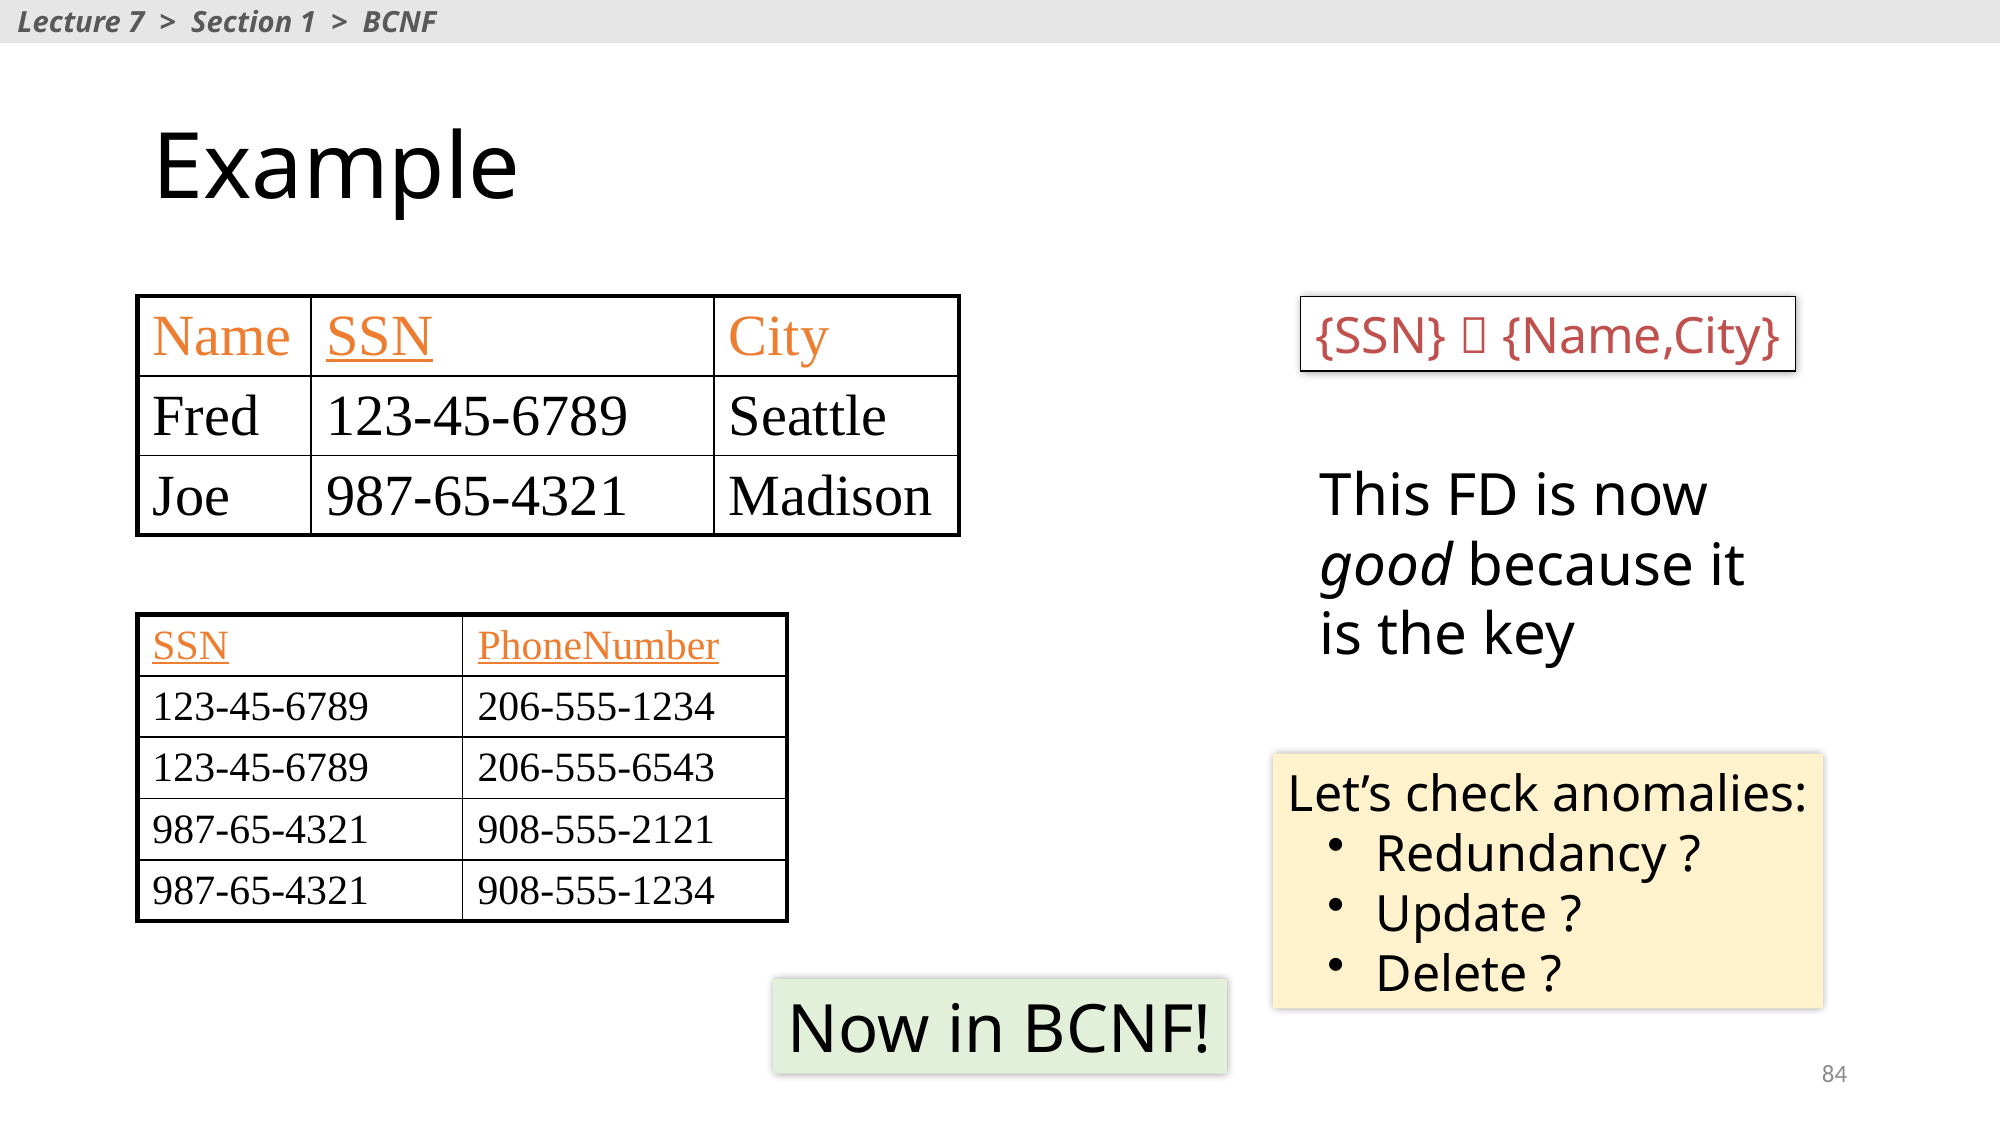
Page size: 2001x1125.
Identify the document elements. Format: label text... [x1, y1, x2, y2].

table_header PhoneNumber [463, 617, 785, 675]
table_cell 123-45-6789 [312, 377, 713, 455]
table_cell Madison [715, 456, 957, 533]
table_cell 123-45-6789 [140, 738, 462, 798]
table_header Name [140, 298, 310, 375]
text_box {SSN}  {Name,City} [1300, 296, 1796, 371]
table_cell Seattle [715, 377, 957, 455]
table_cell 206-555-6543 [463, 738, 785, 798]
text_box Now in BCNF! [772, 978, 1227, 1074]
text_box Let’s check anomalies: Redundancy ? Update ? Delete ? [1273, 753, 1824, 1009]
slide_number 84 [1412, 1042, 1863, 1103]
table_cell Fred [140, 377, 310, 455]
table_cell 987-65-4321 [312, 456, 713, 533]
table_cell 123-45-6789 [140, 677, 462, 736]
table_header SSN [140, 617, 462, 675]
title Example [137, 59, 1863, 278]
text_box This FD is now good because it is the key [1305, 449, 1779, 674]
table_header SSN [312, 298, 713, 375]
table_cell 987-65-4321 [140, 799, 462, 859]
table_cell 206-555-1234 [463, 677, 785, 736]
table_cell 987-65-4321 [140, 861, 462, 919]
table_cell 908-555-1234 [463, 861, 785, 919]
table_cell Joe [140, 456, 310, 533]
table_header City [715, 298, 957, 375]
table_cell 908-555-2121 [463, 799, 785, 859]
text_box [0, 0, 2000, 47]
